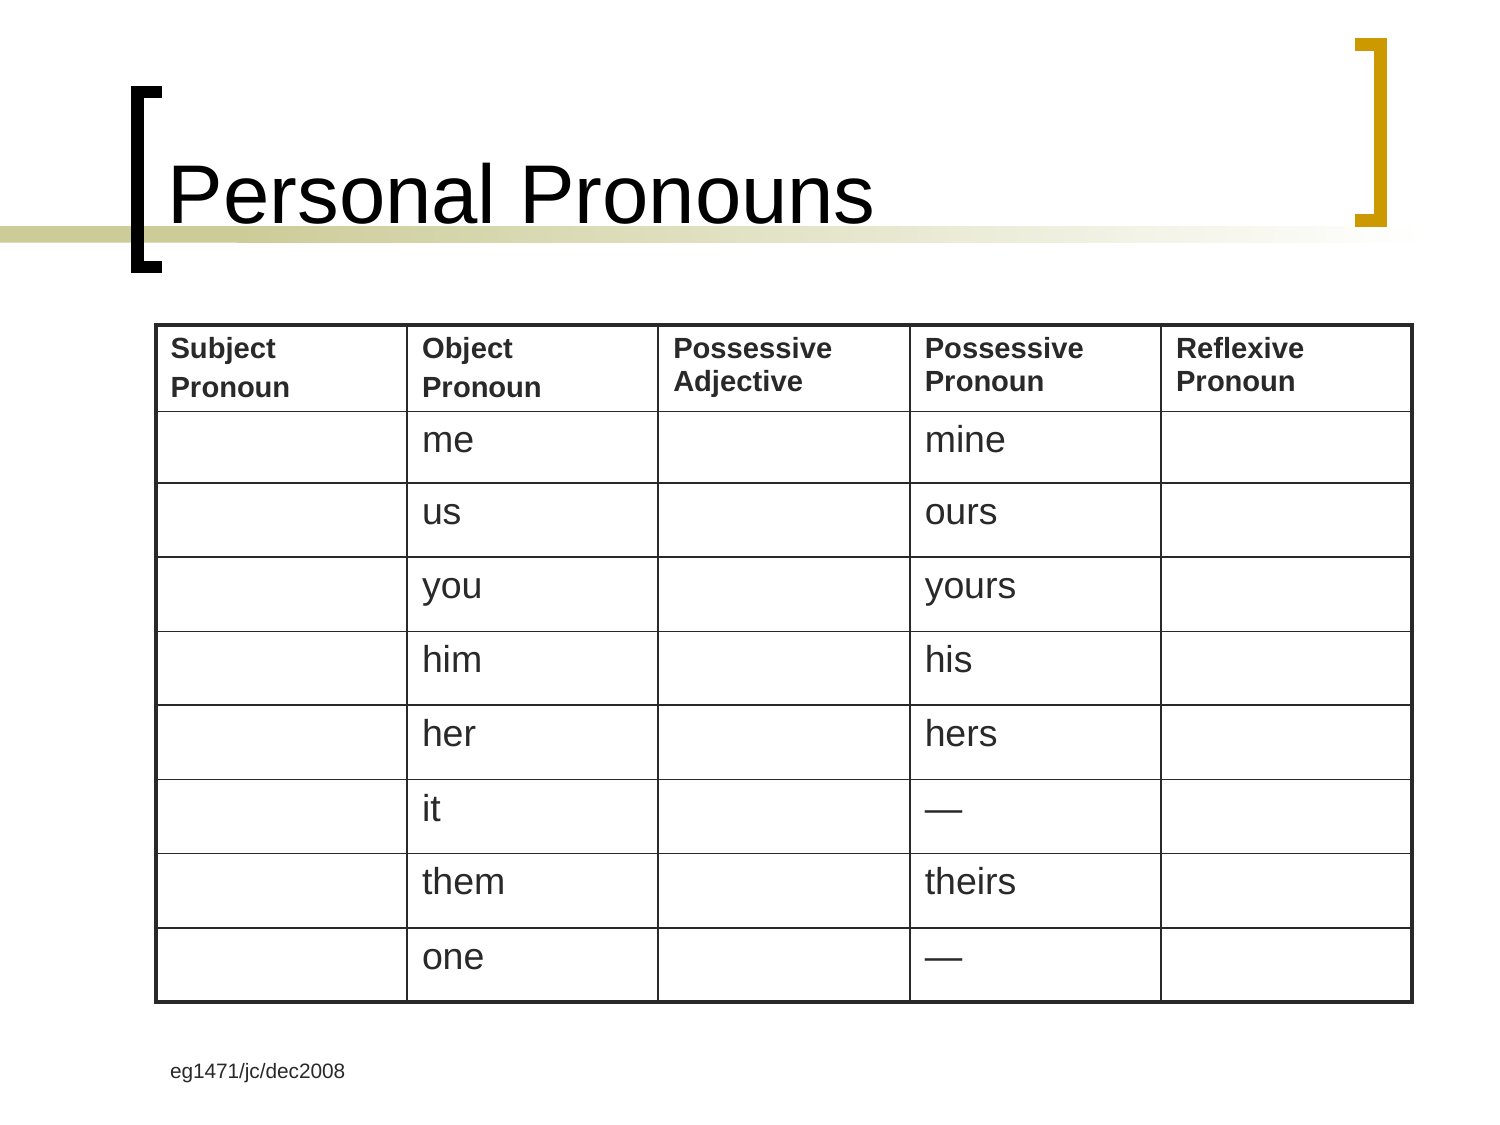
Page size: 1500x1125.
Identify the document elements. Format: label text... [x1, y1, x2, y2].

table_cell them [408, 854, 657, 927]
table_header Possessive Pronoun [911, 327, 1160, 411]
table_header Possessive Adjective [659, 327, 909, 411]
table_cell us [408, 484, 657, 556]
table_cell her [408, 706, 657, 779]
table_cell [158, 780, 406, 853]
table_cell ― [911, 929, 1160, 1000]
table_header Subject Pronoun [158, 327, 406, 411]
table_cell [659, 632, 909, 704]
table_cell [158, 558, 406, 631]
table_cell [1162, 929, 1410, 1000]
table_cell [158, 412, 406, 482]
table_cell you [408, 558, 657, 631]
table_cell [158, 929, 406, 1000]
table_cell him [408, 632, 657, 704]
table_cell [1162, 780, 1410, 853]
table_cell [659, 484, 909, 556]
table_cell his [911, 632, 1160, 704]
table_header Reflexive Pronoun [1162, 327, 1410, 411]
table_cell [659, 412, 909, 482]
title Personal Pronouns [152, 15, 1328, 248]
table_cell me [408, 412, 657, 482]
table_cell mine [911, 412, 1160, 482]
table_cell one [408, 929, 657, 1000]
table_cell [1162, 706, 1410, 779]
table_cell [659, 929, 909, 1000]
table_cell theirs [911, 854, 1160, 927]
table_cell ours [911, 484, 1160, 556]
table_cell it [408, 780, 657, 853]
table_cell [659, 780, 909, 853]
table_header Object Pronoun [408, 327, 657, 411]
table_cell [659, 854, 909, 927]
table_cell [1162, 558, 1410, 631]
table_cell hers [911, 706, 1160, 779]
table_cell [1162, 412, 1410, 482]
table_cell [659, 706, 909, 779]
table_cell [659, 558, 909, 631]
table_cell [158, 706, 406, 779]
table_cell [158, 632, 406, 704]
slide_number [154, 1024, 468, 1101]
table_cell [1162, 854, 1410, 927]
table_cell [158, 854, 406, 927]
table_cell ― [911, 780, 1160, 853]
table_cell [1162, 484, 1410, 556]
table_cell yours [911, 558, 1160, 631]
table_cell [1162, 632, 1410, 704]
table_cell [158, 484, 406, 556]
